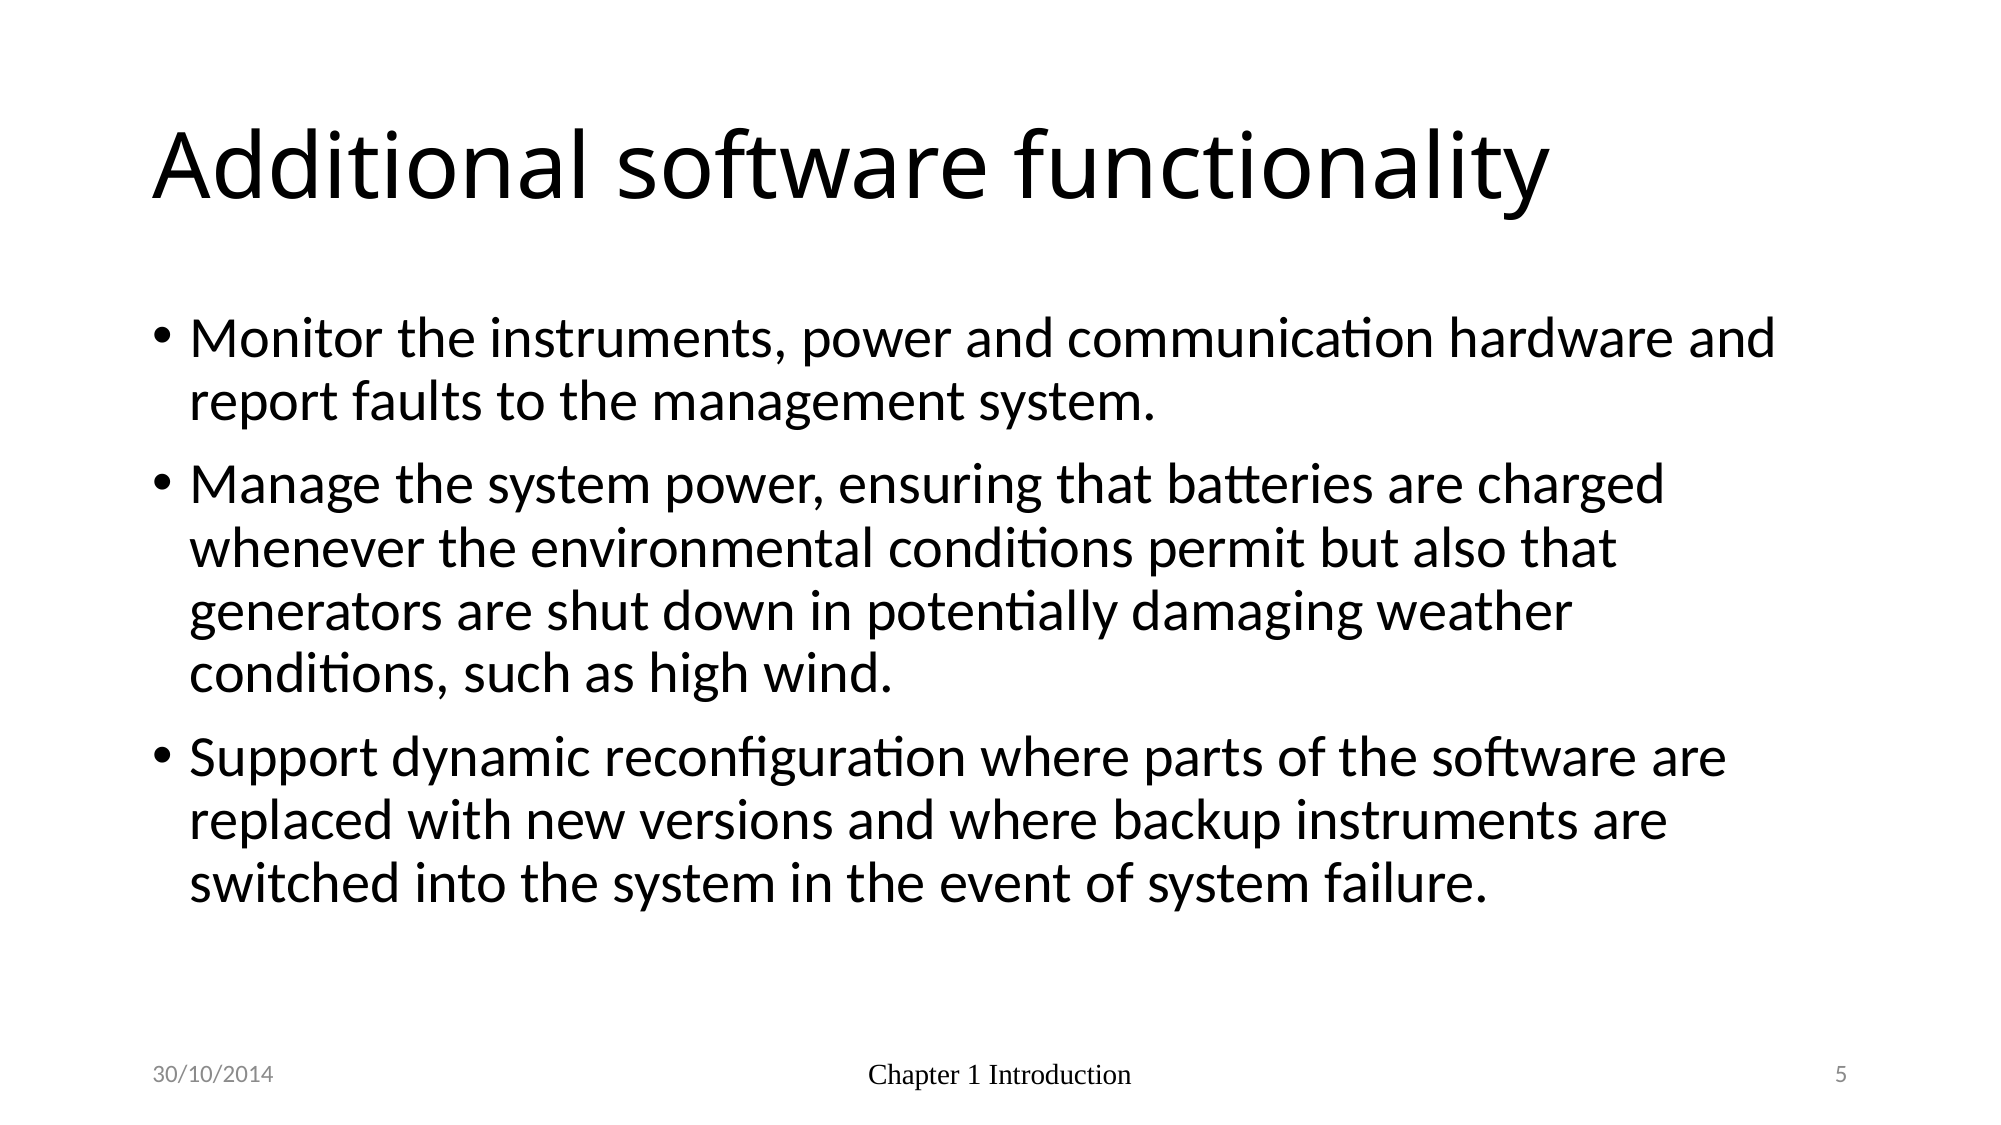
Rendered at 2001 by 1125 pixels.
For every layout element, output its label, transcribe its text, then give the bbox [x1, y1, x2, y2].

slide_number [137, 1042, 588, 1103]
title Additional software functionality [137, 59, 1863, 278]
slide_number 5 [1412, 1042, 1863, 1103]
list Monitor the instruments, power and communication hardware and report faults to the management system. Manage the system power, ensuring that batteries are charged whenever the environmental conditions permit but also that generators are shut down in potentially damaging weather conditions, such as high wind. Support dynamic reconfiguration where parts of the software are replaced with new versions and where backup instruments are switched into the system in the event of system failure. [137, 299, 1863, 1014]
footer Chapter 1 Introduction [662, 1042, 1338, 1103]
